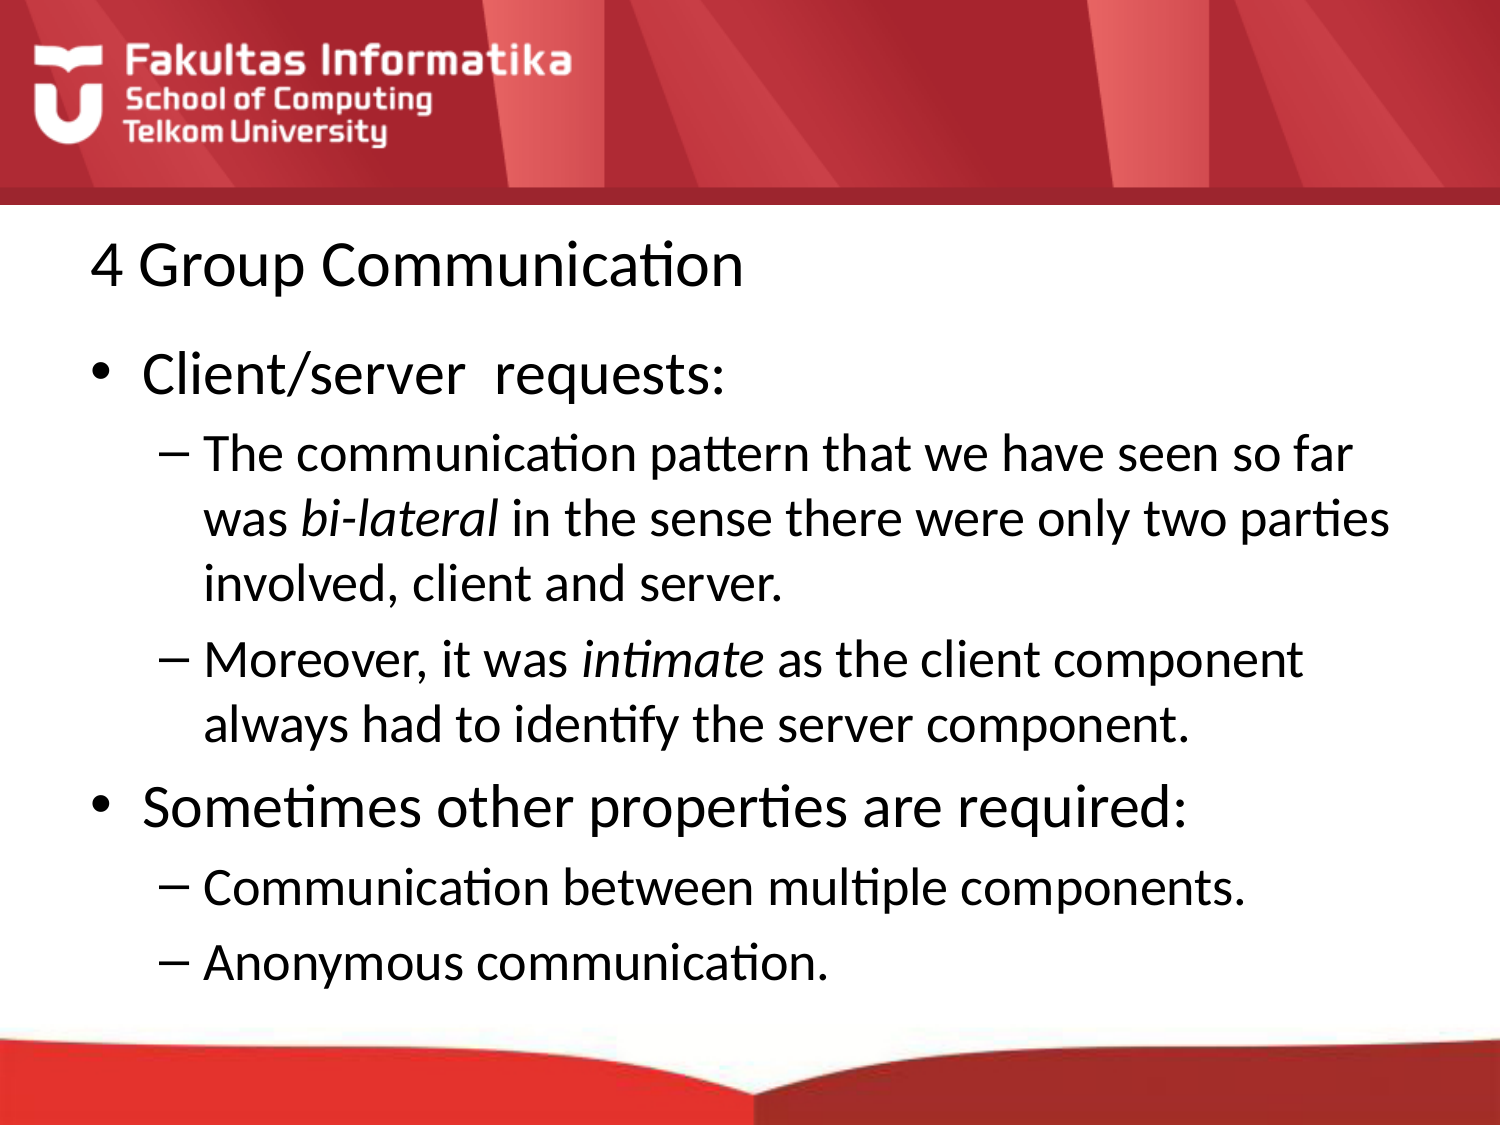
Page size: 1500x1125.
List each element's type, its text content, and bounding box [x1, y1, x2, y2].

title 4 Group Communication [75, 212, 1425, 308]
picture [0, 1024, 1500, 1125]
picture [0, 0, 1500, 205]
list Client/server requests: The communication pattern that we have seen so far was bi-lateral in the sense there were only two parties involved, client and server. Moreover, it was intimate as the client component always had to identify the server component. Sometimes other properties are required: Communication between multiple components. Anonymous communication. [75, 324, 1425, 1005]
